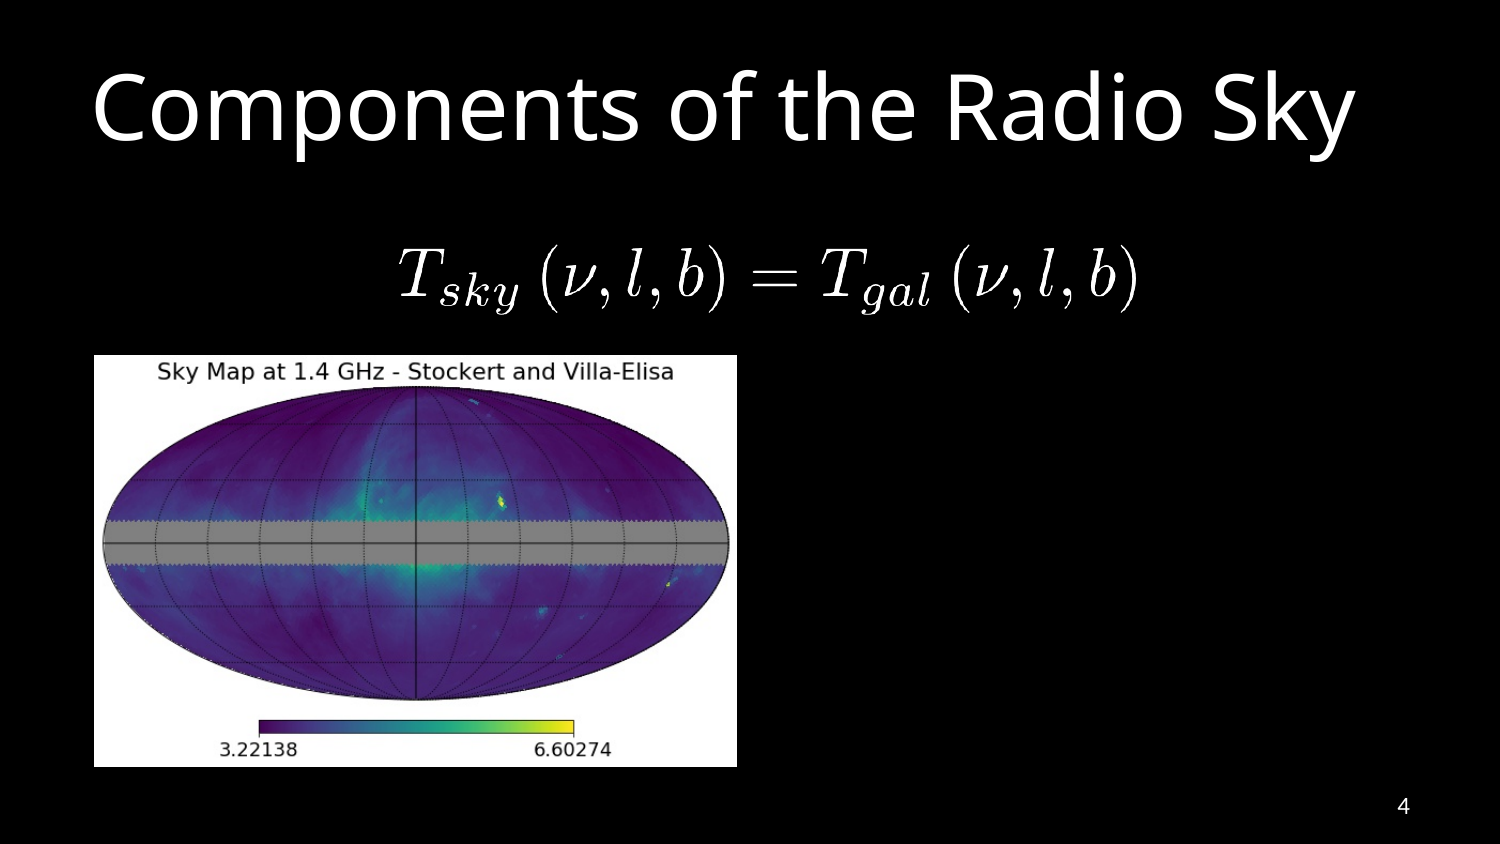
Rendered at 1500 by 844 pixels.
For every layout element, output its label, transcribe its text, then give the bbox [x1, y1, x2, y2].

title Components of the Radio Sky [75, 33, 1425, 175]
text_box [398, 243, 1149, 315]
slide_number 4 [1074, 782, 1425, 827]
picture [94, 355, 737, 767]
